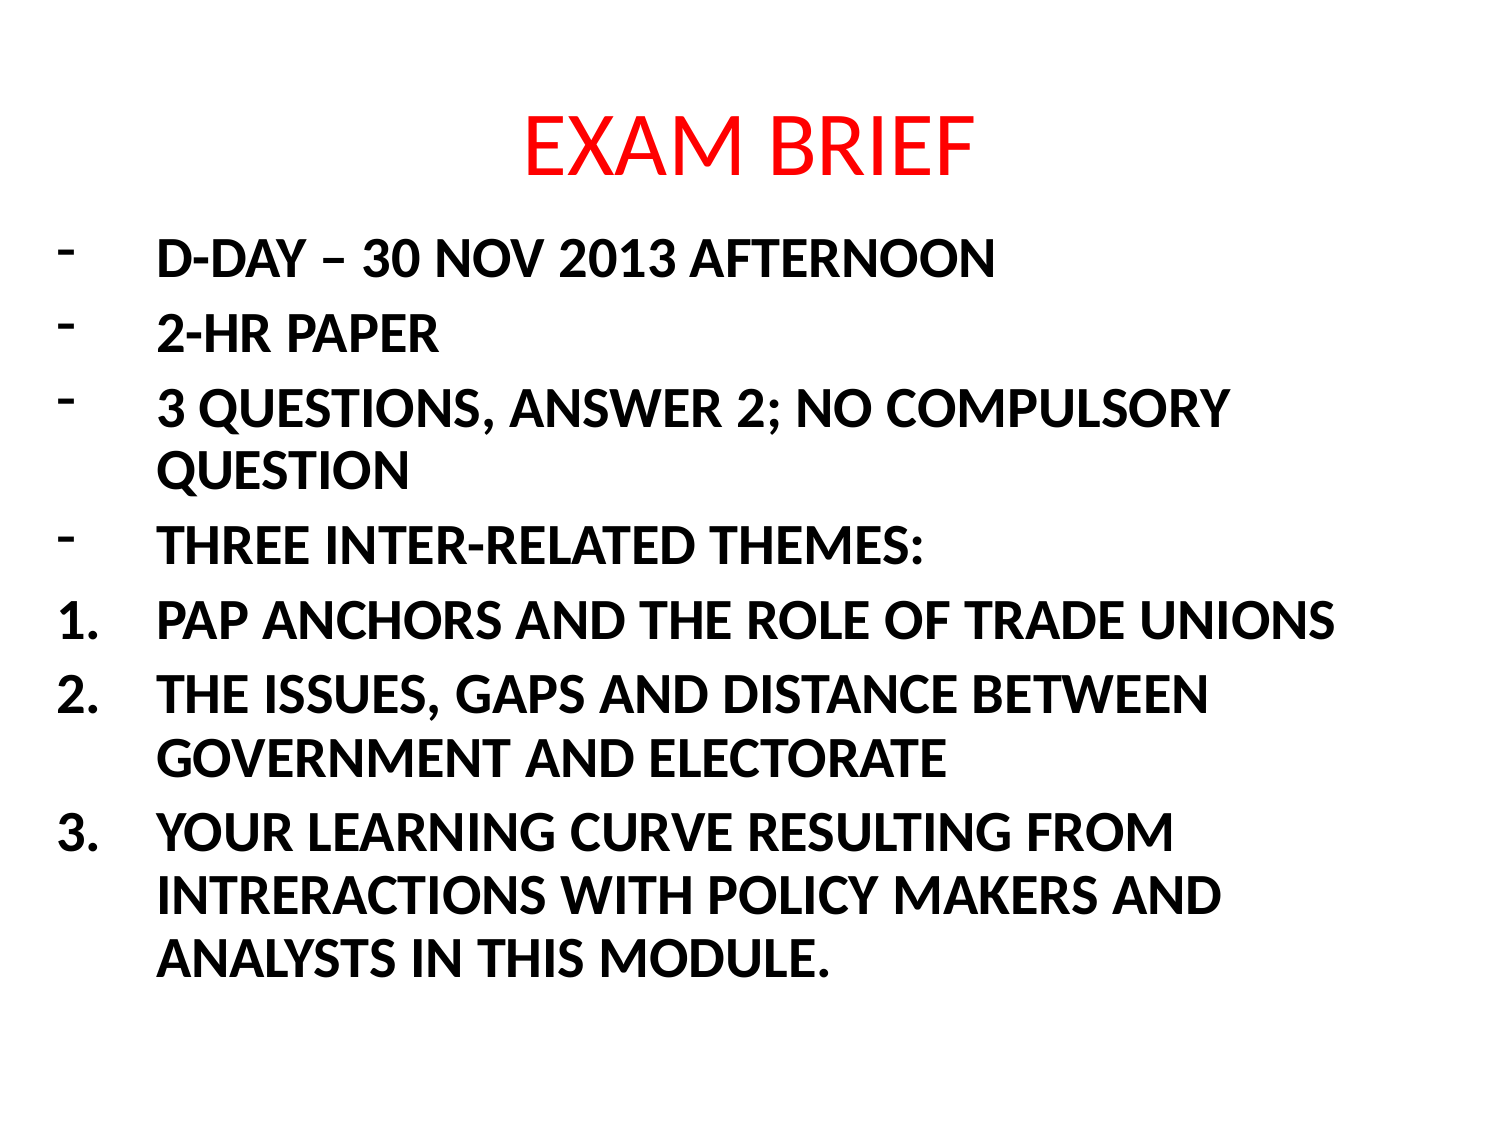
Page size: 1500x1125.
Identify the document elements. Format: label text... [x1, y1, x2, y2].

list D-DAY – 30 NOV 2013 AFTERNOON 2-HR PAPER 3 QUESTIONS, ANSWER 2; NO COMPULSORY QUESTION THREE INTER-RELATED THEMES: PAP ANCHORS AND THE ROLE OF TRADE UNIONS THE ISSUES, GAPS AND DISTANCE BETWEEN GOVERNMENT AND ELECTORATE YOUR LEARNING CURVE RESULTING FROM INTRERACTIONS WITH POLICY MAKERS AND ANALYSTS IN THIS MODULE. [41, 220, 1459, 1083]
title EXAM BRIEF [75, 45, 1425, 220]
